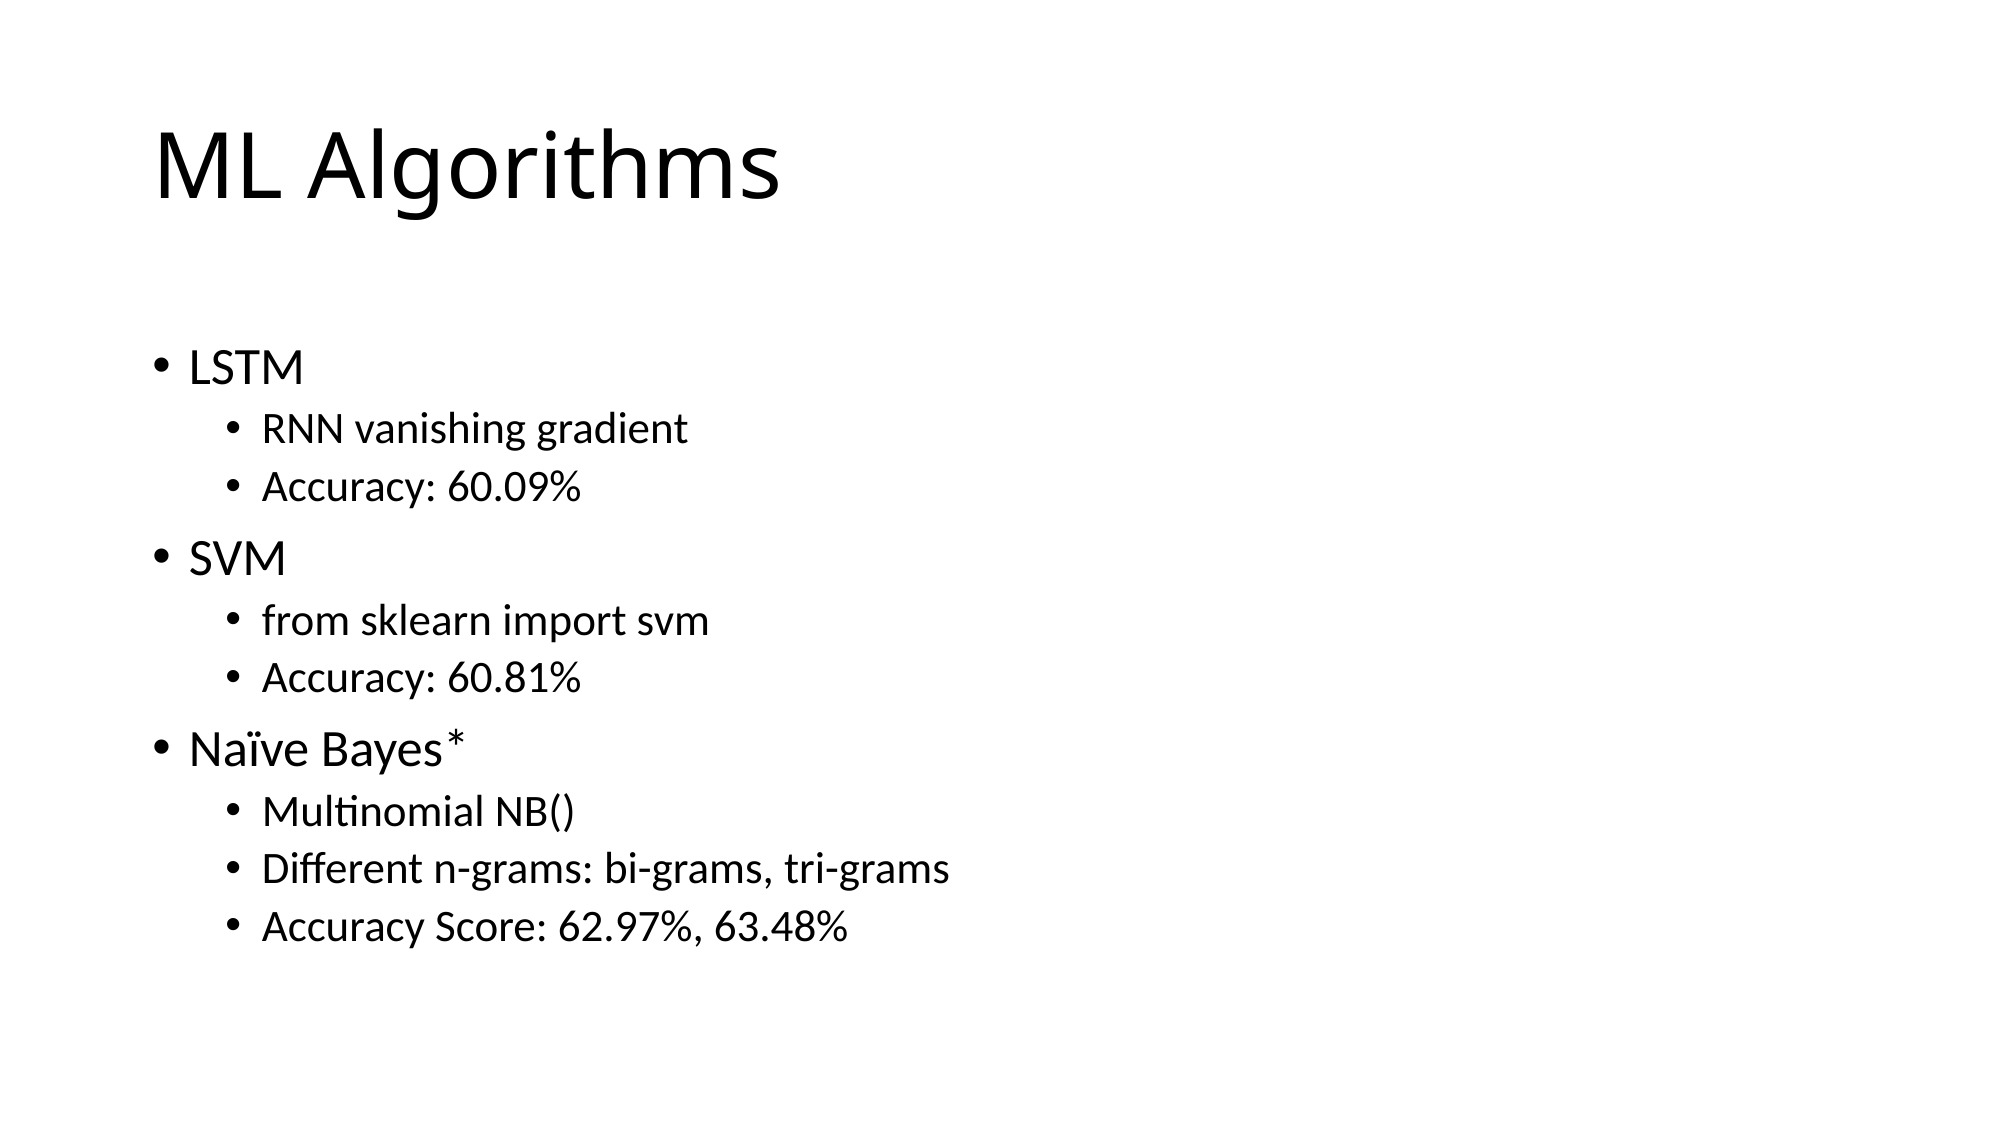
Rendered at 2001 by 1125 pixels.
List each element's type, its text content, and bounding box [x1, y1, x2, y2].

list LSTM RNN vanishing gradient Accuracy: 60.09% SVM from sklearn import svm Accuracy: 60.81% Naïve Bayes* Multinomial NB() Different n-grams: bi-grams, tri-grams Accuracy Score: 62.97%, 63.48% [137, 250, 1863, 965]
title ML Algorithms [137, 59, 1863, 250]
